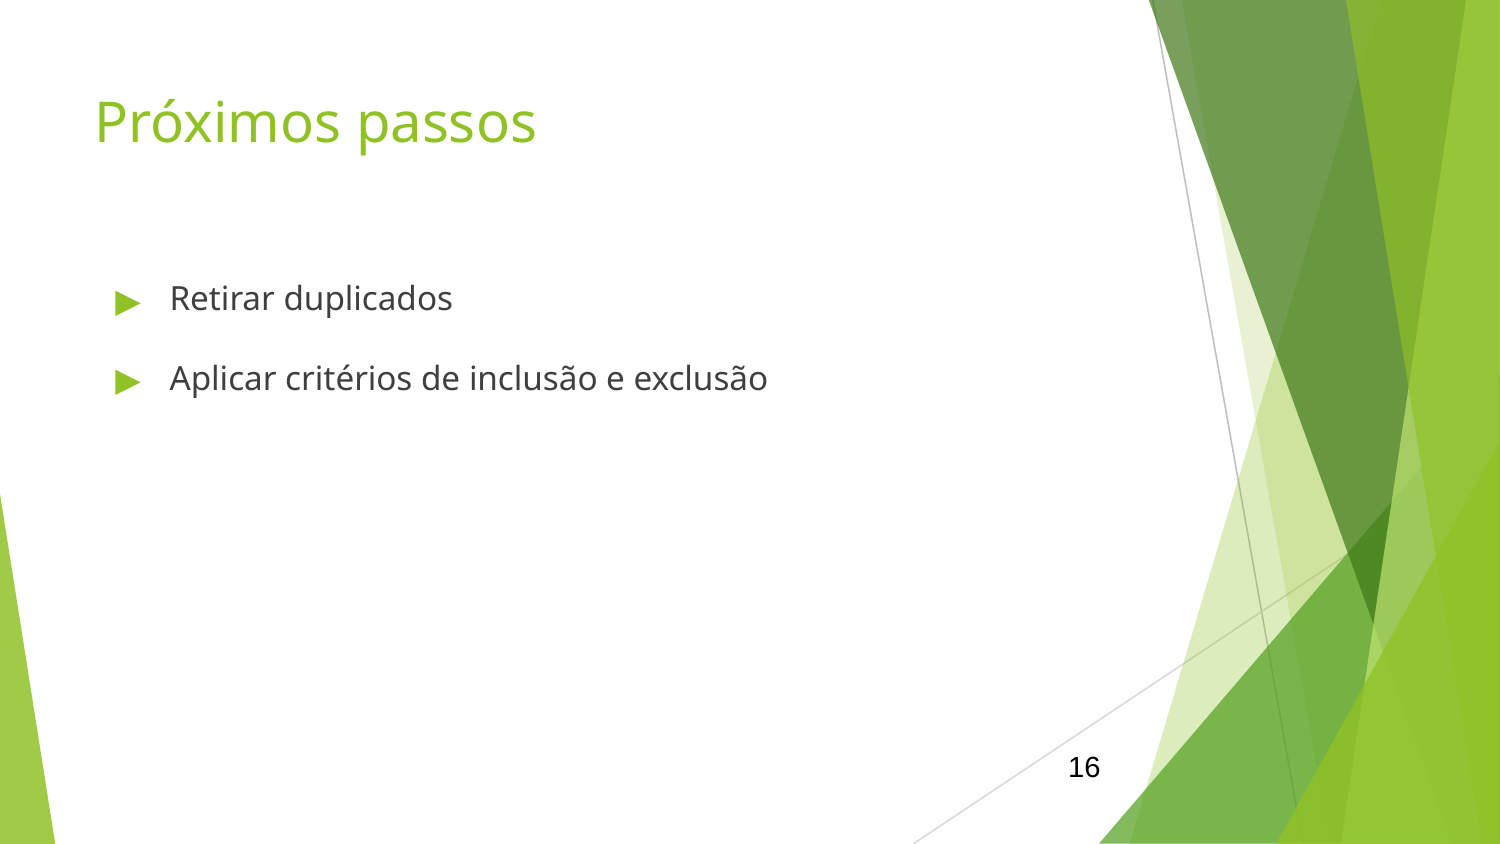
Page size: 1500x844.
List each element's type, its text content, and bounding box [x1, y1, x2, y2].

list Retirar duplicados Aplicar critérios de inclusão e exclusão [83, 265, 1141, 744]
slide_number ‹#› [1056, 743, 1141, 789]
title Próximos passos [83, 75, 1141, 238]
